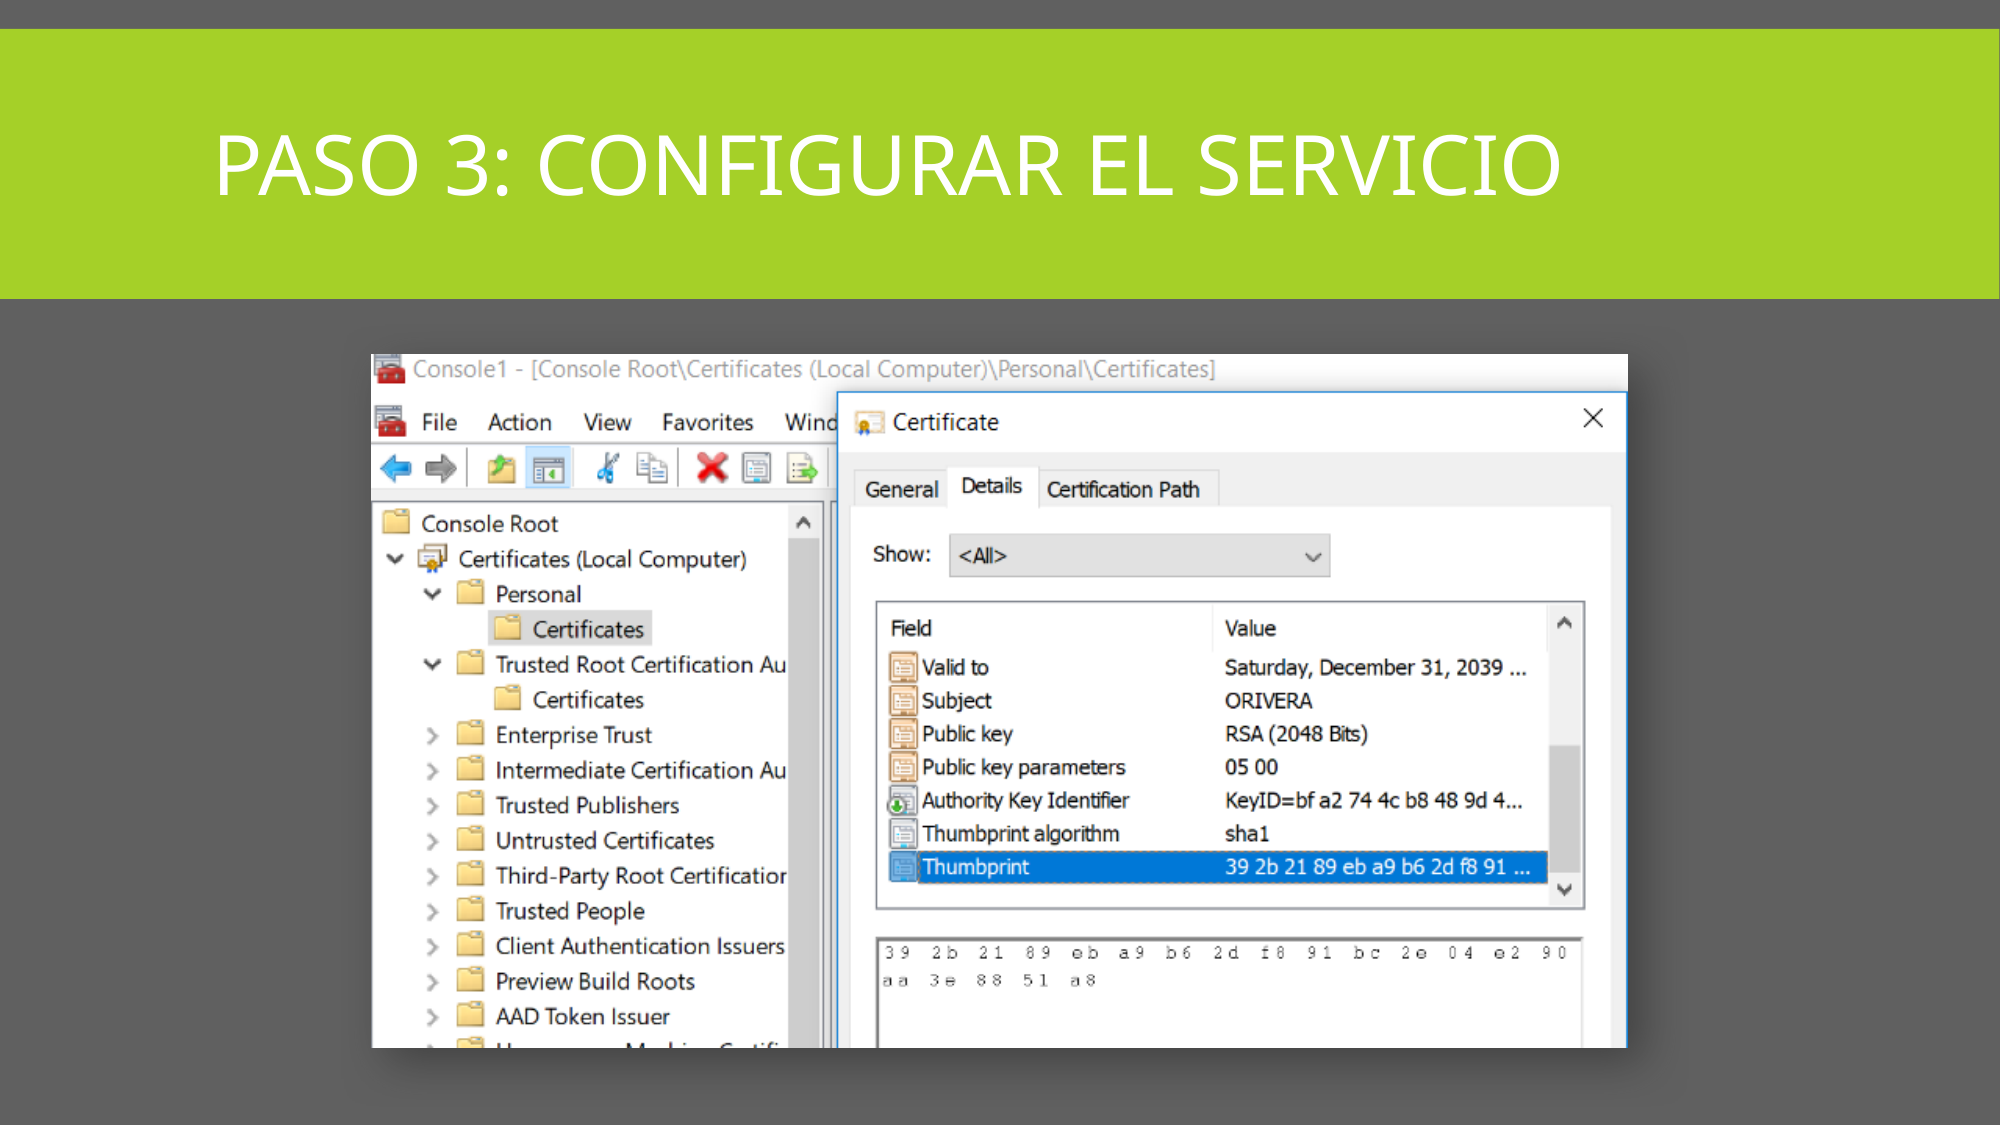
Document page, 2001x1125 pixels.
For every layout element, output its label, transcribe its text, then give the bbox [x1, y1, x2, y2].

picture [371, 354, 1629, 1049]
title Paso 3: Configurar el servicio [197, 46, 1803, 295]
